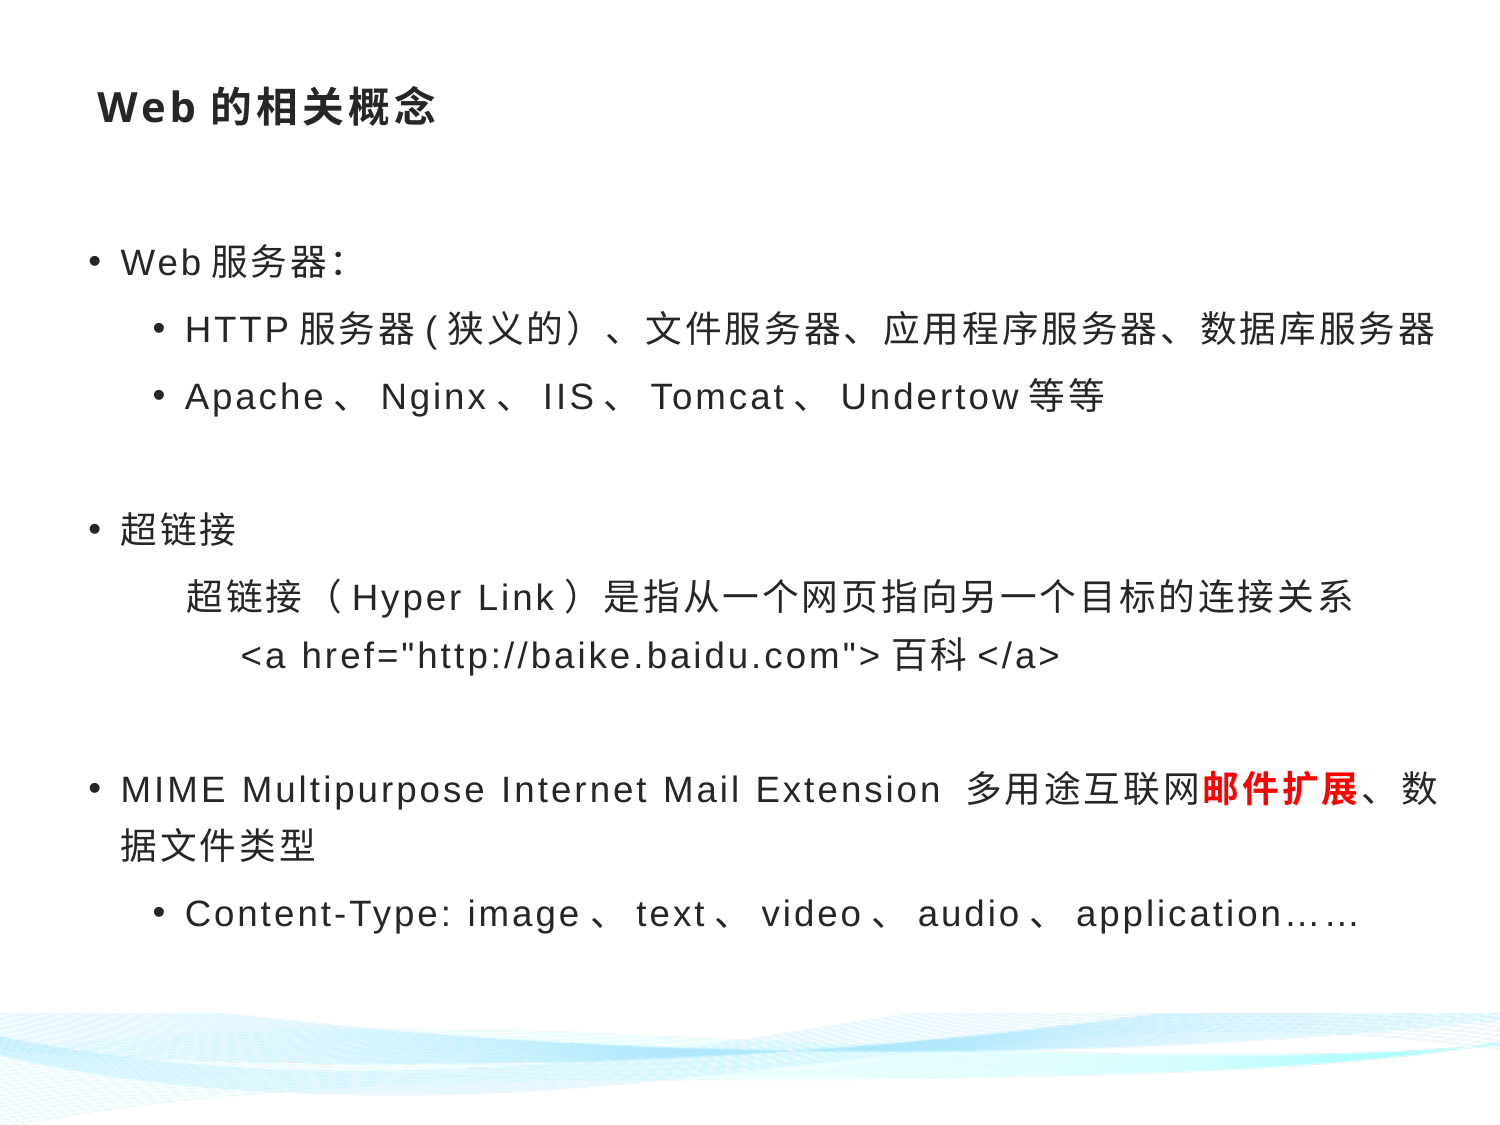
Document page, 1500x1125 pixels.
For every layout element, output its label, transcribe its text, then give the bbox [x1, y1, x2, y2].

list Web服务器： HTTP服务器(狭义的）、文件服务器、应用程序服务器、数据库服务器 Apache、Nginx、IIS、Tomcat、Undertow等等 超链接 超链接（Hyper Link）是指从一个网页指向另一个目标的连接关系 <a href="http://baike.baidu.com">百科</a> MIME Multipurpose Internet Mail Extension 多用途互联网邮件扩展、数据文件类型 Content-Type: image、text、video、audio、application…… [73, 218, 1467, 953]
title Web的相关概念 [82, 72, 1418, 146]
picture [0, 1013, 1500, 1125]
